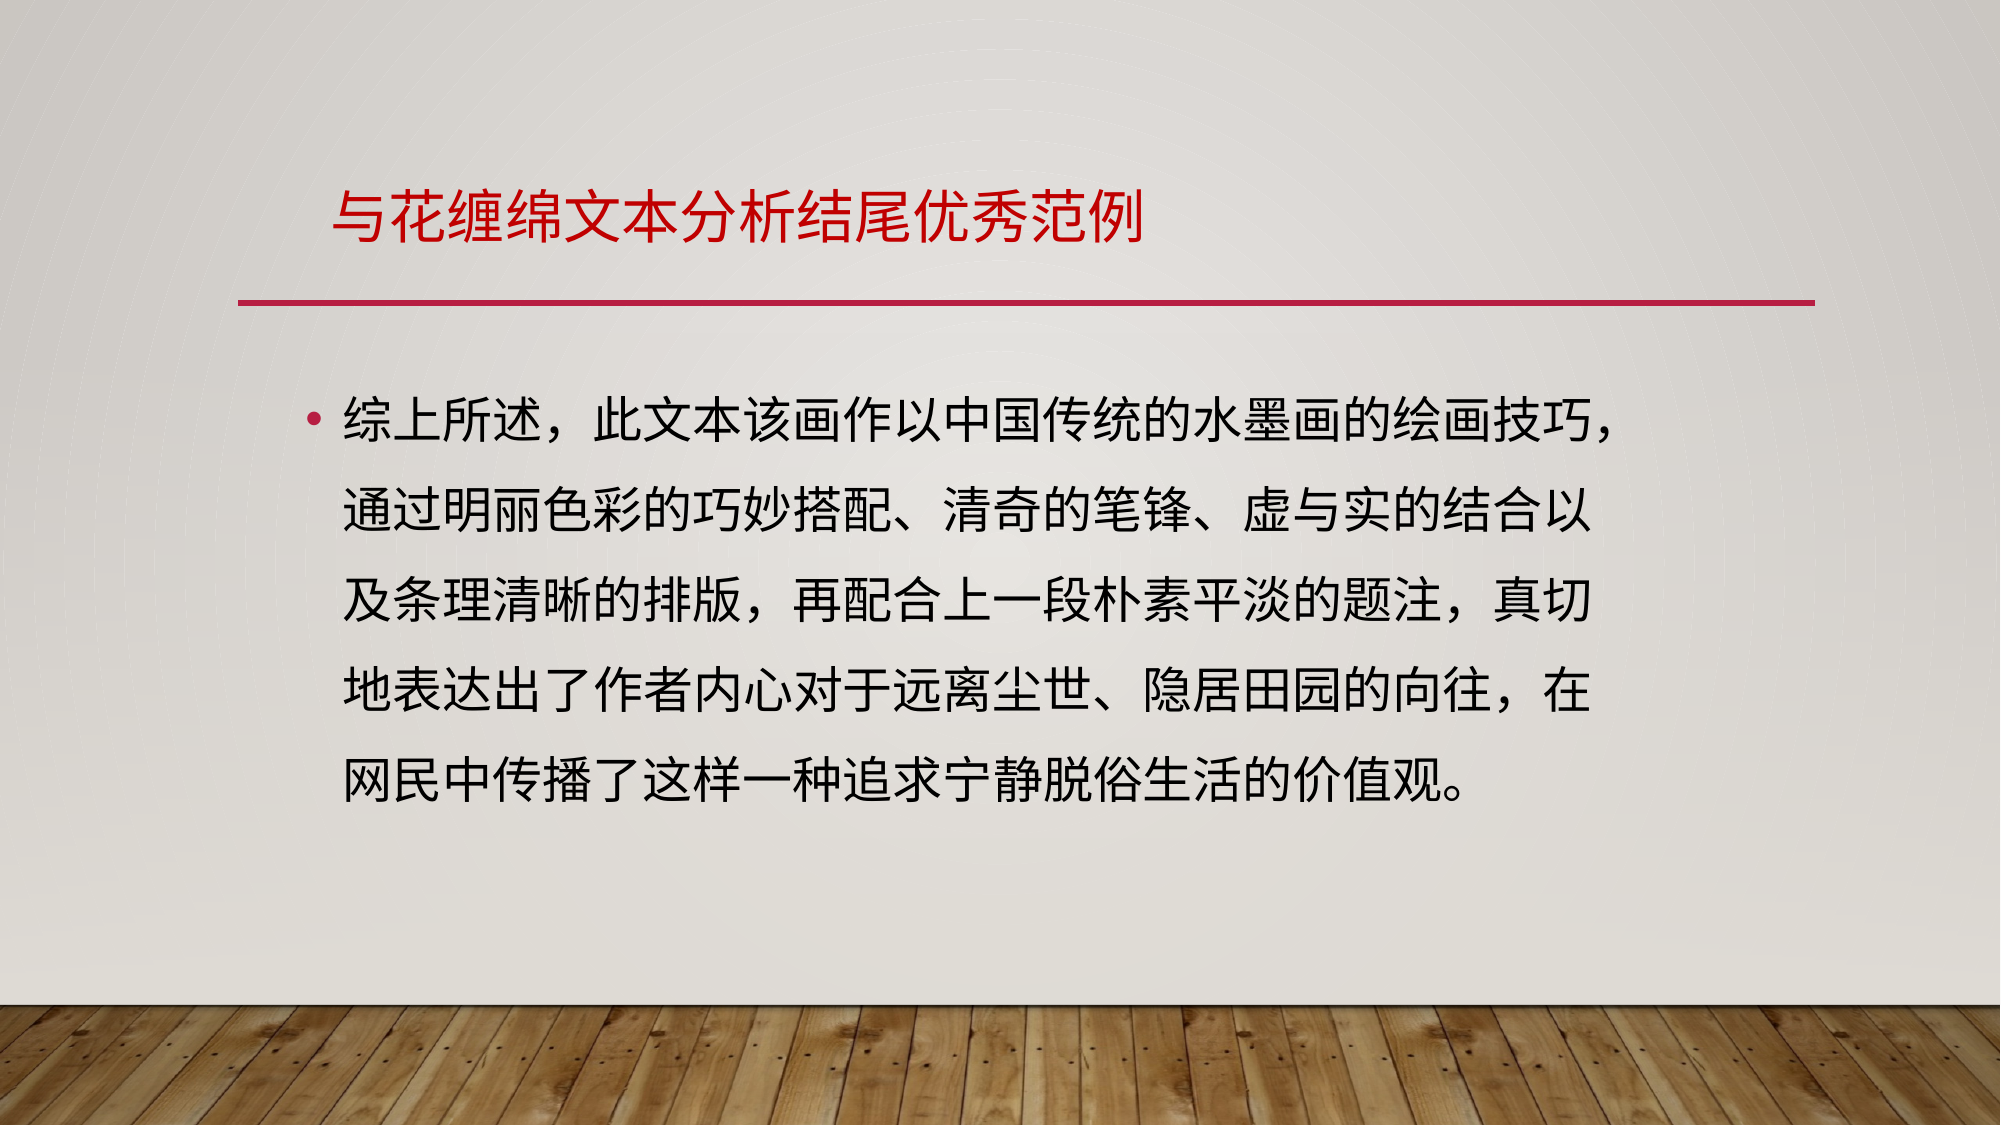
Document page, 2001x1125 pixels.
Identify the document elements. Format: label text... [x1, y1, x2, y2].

list 综上所述，此文本该画作以中国传统的水墨画的绘画技巧，通过明丽色彩的巧妙搭配、清奇的笔锋、虚与实的结合以及条理清晰的排版，再配合上一段朴素平淡的题注，真切地表达出了作者内心对于远离尘世、隐居田园的向往，在网民中传播了这样一种追求宁静脱俗生活的价值观。 [290, 350, 1638, 942]
picture [0, 1005, 2000, 1125]
title 与花缠绵文本分析结尾优秀范例 [315, 181, 1296, 323]
